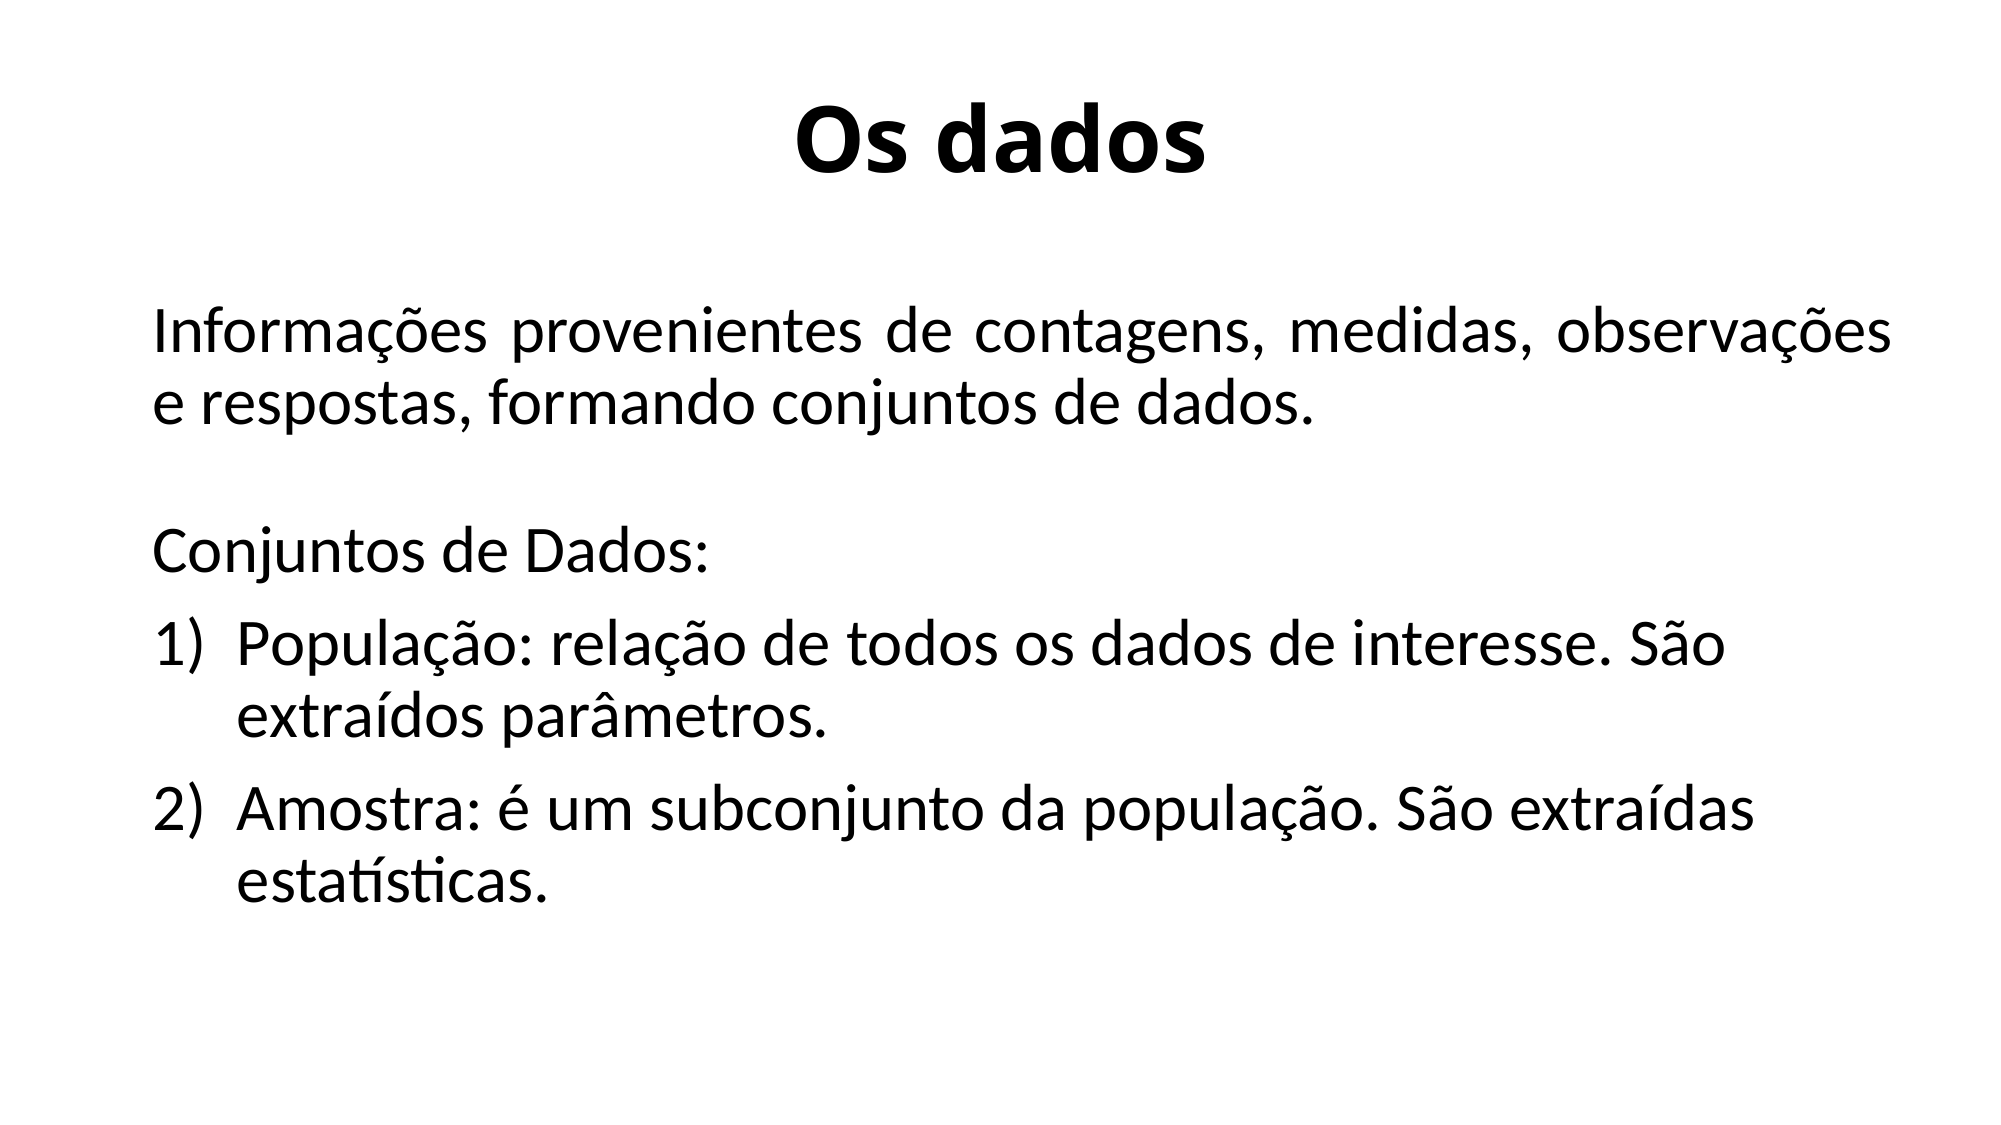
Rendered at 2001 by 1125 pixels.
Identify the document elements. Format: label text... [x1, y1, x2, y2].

title Os dados [137, 59, 1863, 227]
text_box Informações provenientes de contagens, medidas, observações e respostas, formando conjuntos de dados. [137, 287, 1910, 487]
text_box Conjuntos de Dados: População: relação de todos os dados de interesse. São extraídos parâmetros. Amostra: é um subconjunto da população. São extraídas estatísticas. [137, 507, 1863, 984]
